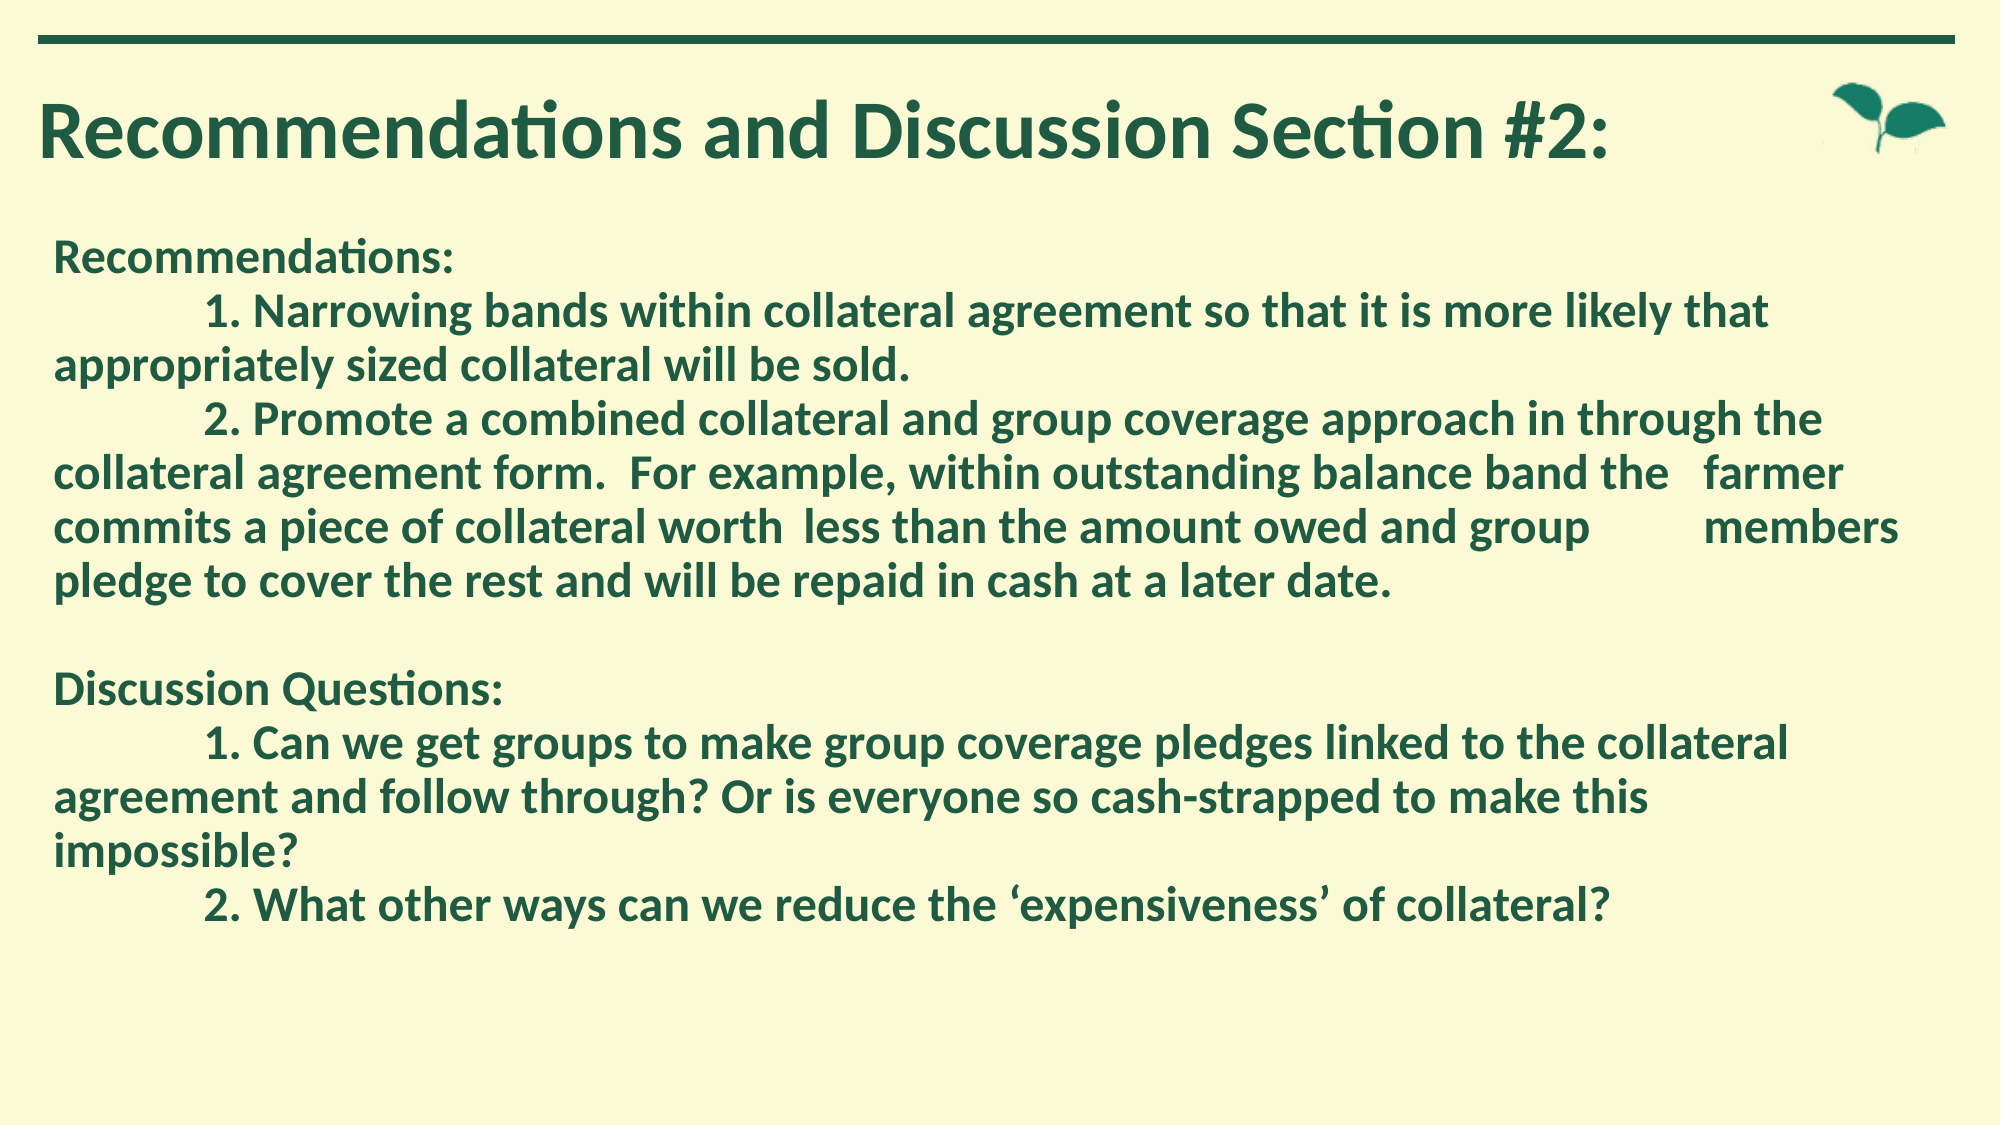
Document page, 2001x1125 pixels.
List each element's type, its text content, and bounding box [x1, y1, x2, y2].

text_box Recommendations: 1. Narrowing bands within collateral agreement so that it is more likely that appropriately sized collateral will be sold. 2. Promote a combined collateral and group coverage approach in through the collateral agreement form. For example, within outstanding balance band the farmer commits a piece of collateral worth less than the amount owed and group members pledge to cover the rest and will be repaid in cash at a later date. Discussion Questions: 1. Can we get groups to make group coverage pledges linked to the collateral agreement and follow through? Or is everyone so cash-strapped to make this impossible? 2. What other ways can we reduce the ‘expensiveness’ of collateral? [38, 222, 1955, 1047]
picture [1822, 69, 1955, 169]
text_box Recommendations and Discussion Section #2: [38, 54, 1797, 208]
